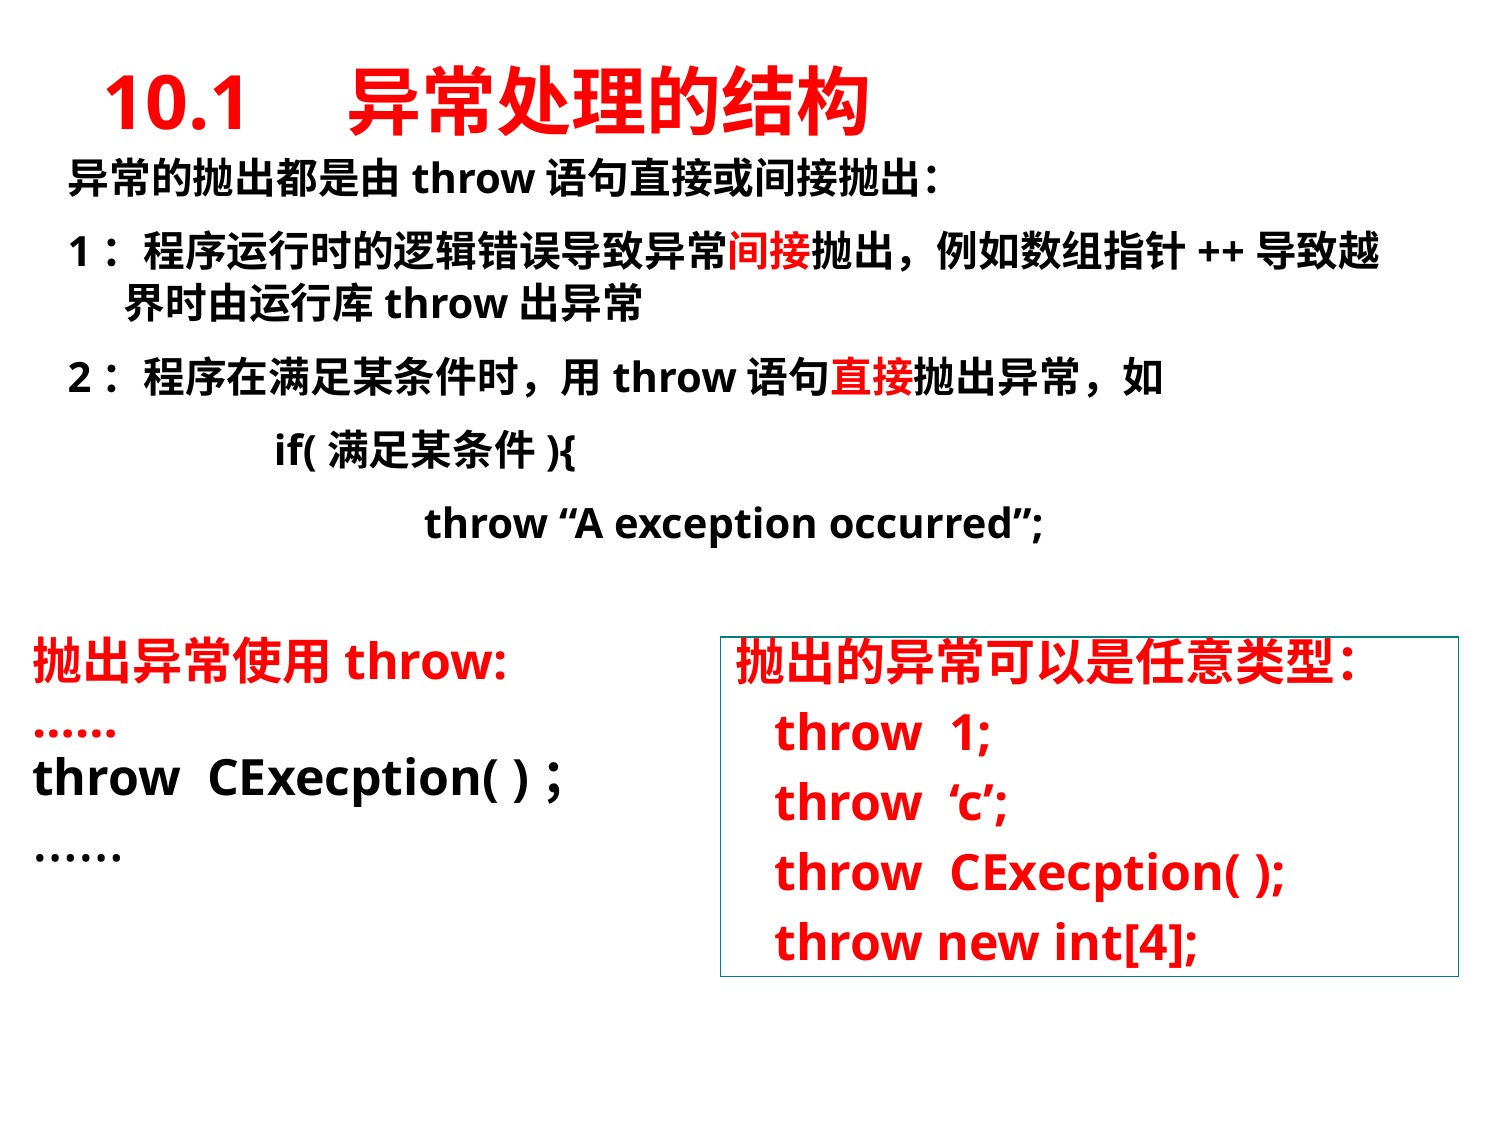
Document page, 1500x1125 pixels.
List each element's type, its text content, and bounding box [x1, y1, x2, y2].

text_box 抛出异常使用throw: …… throw CExecption( )； …… [17, 645, 703, 878]
title 10.1 异常处理的结构 [87, 31, 1363, 141]
text_box 抛出的异常可以是任意类型： throw 1; throw ‘c’; throw CExecption( ); throw new int[4]; [720, 636, 1459, 977]
text_box 异常的抛出都是由throw语句直接或间接抛出： 1：程序运行时的逻辑错误导致异常间接抛出，例如数组指针++导致越界时由运行库throw出异常 2：程序在满足某条件时，用throw语句直接抛出异常，如 if(满足某条件){ throw “A exception occurred”; [52, 141, 1435, 539]
